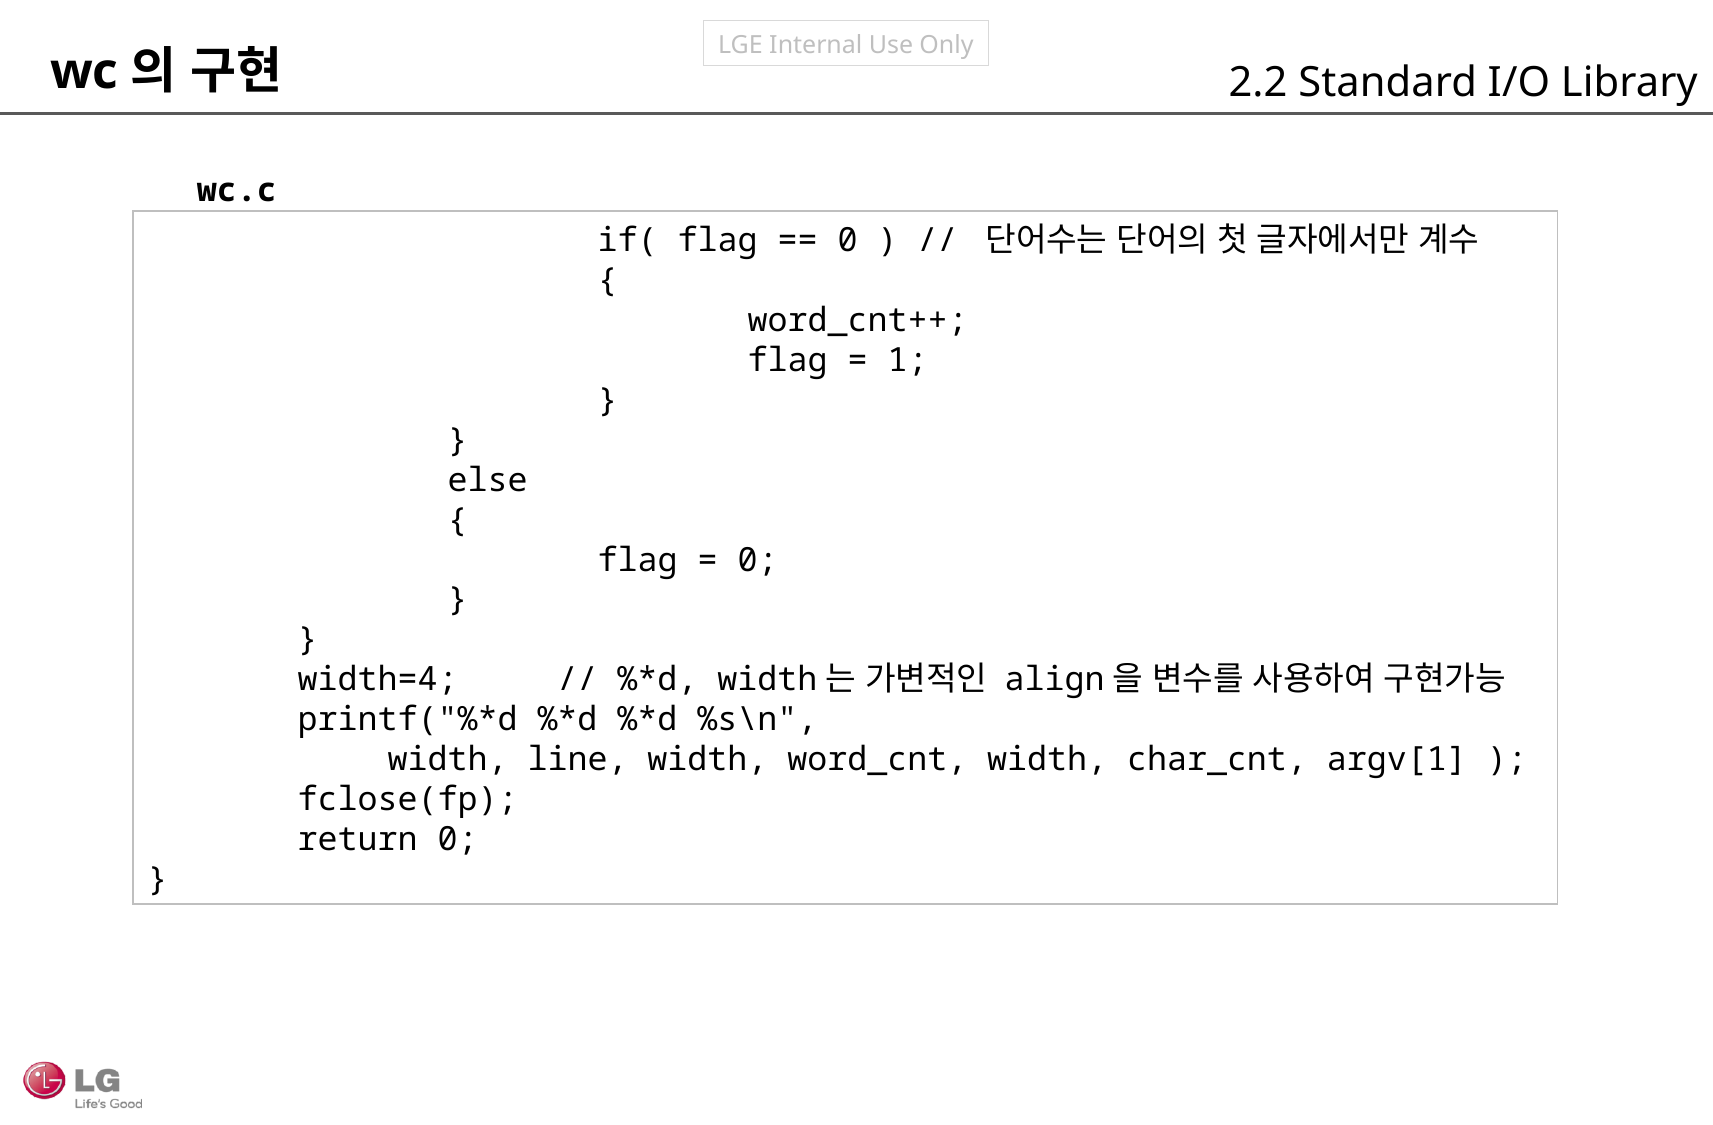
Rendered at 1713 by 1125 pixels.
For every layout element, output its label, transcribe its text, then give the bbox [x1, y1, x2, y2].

list 2.2 Standard I/O Library [1080, 47, 1713, 126]
text_box wc.c [182, 148, 292, 216]
text_box if( flag == 0 ) // 단어수는 단어의 첫 글자에서만 계수 { word_cnt++; flag = 1; } } else { flag = 0; } } width=4; // %*d, width는 가변적인 align을 변수를 사용하여 구현가능 printf("%*d %*d %*d %s\n", width, line, width, word_cnt, width, char_cnt, argv[1] ); fclose(fp); return 0; } [132, 210, 1558, 905]
picture [23, 1058, 142, 1111]
list wc의 구현 [35, 30, 739, 98]
